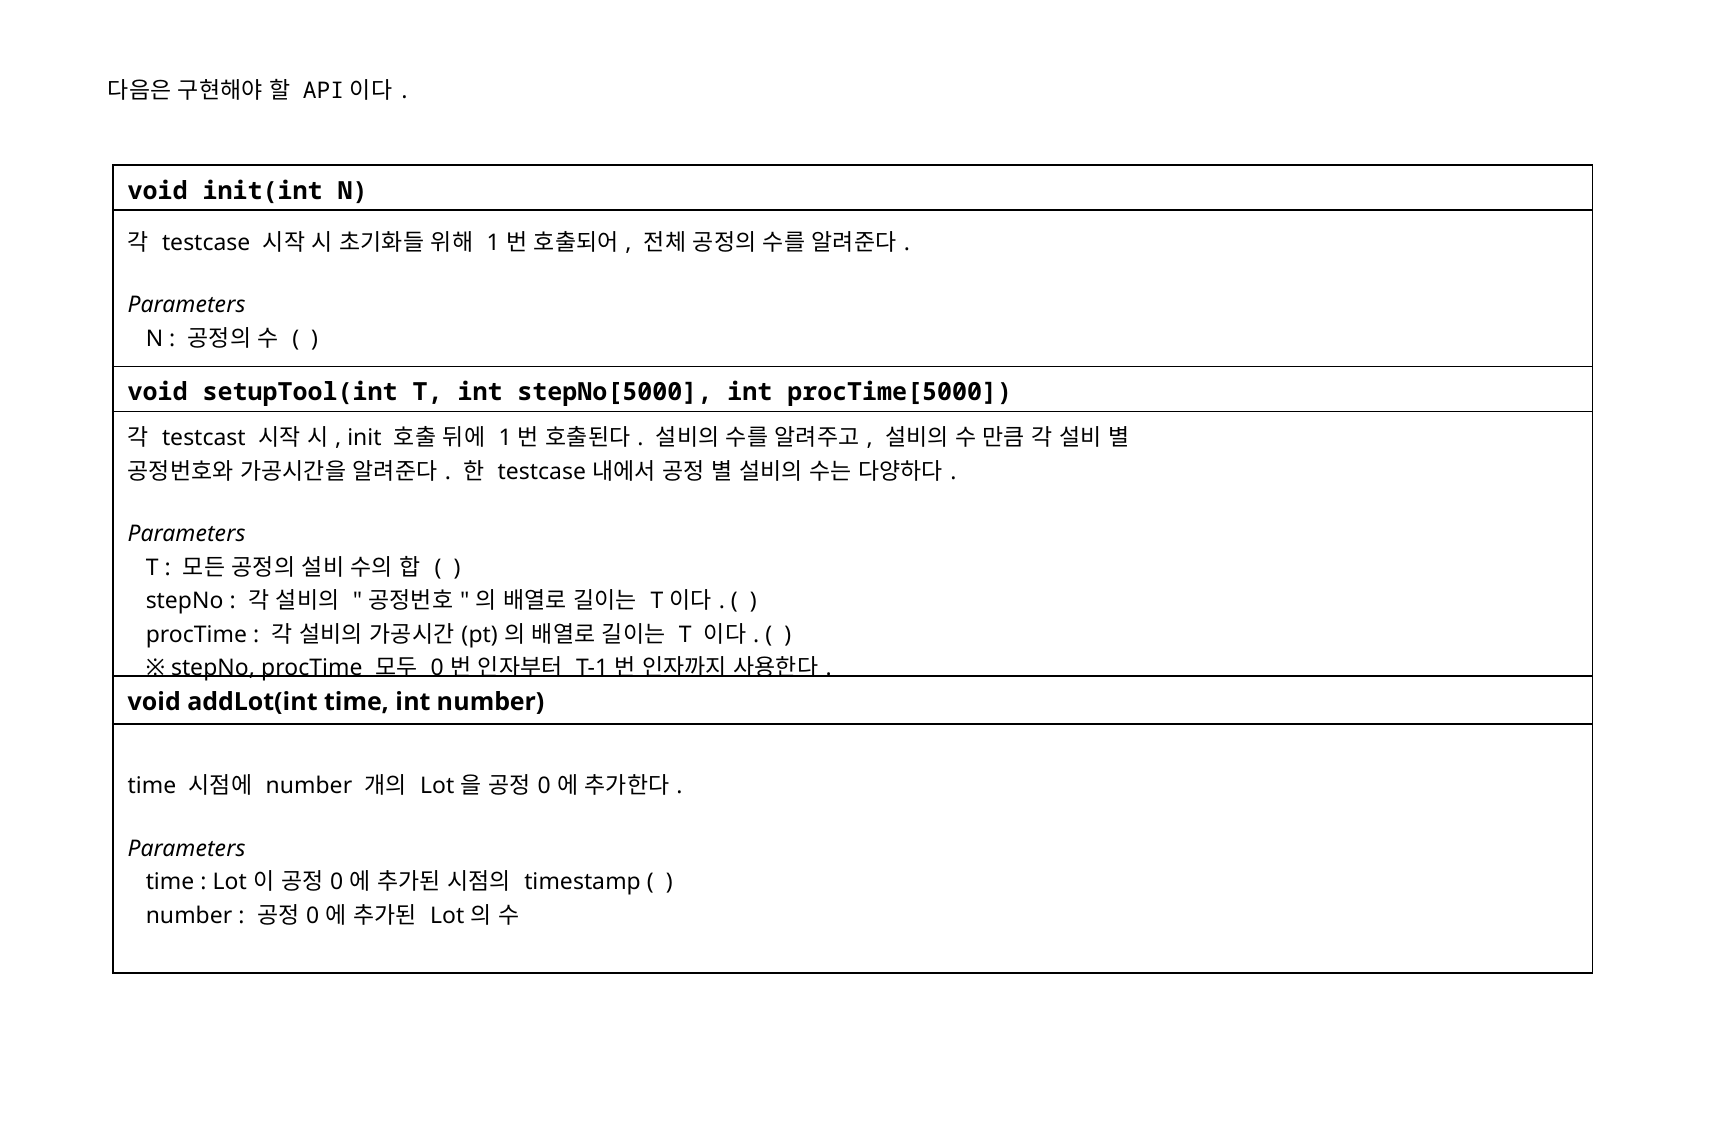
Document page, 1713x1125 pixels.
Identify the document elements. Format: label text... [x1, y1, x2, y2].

text_box 다음은 구현해야 할 API이다. [93, 54, 427, 111]
